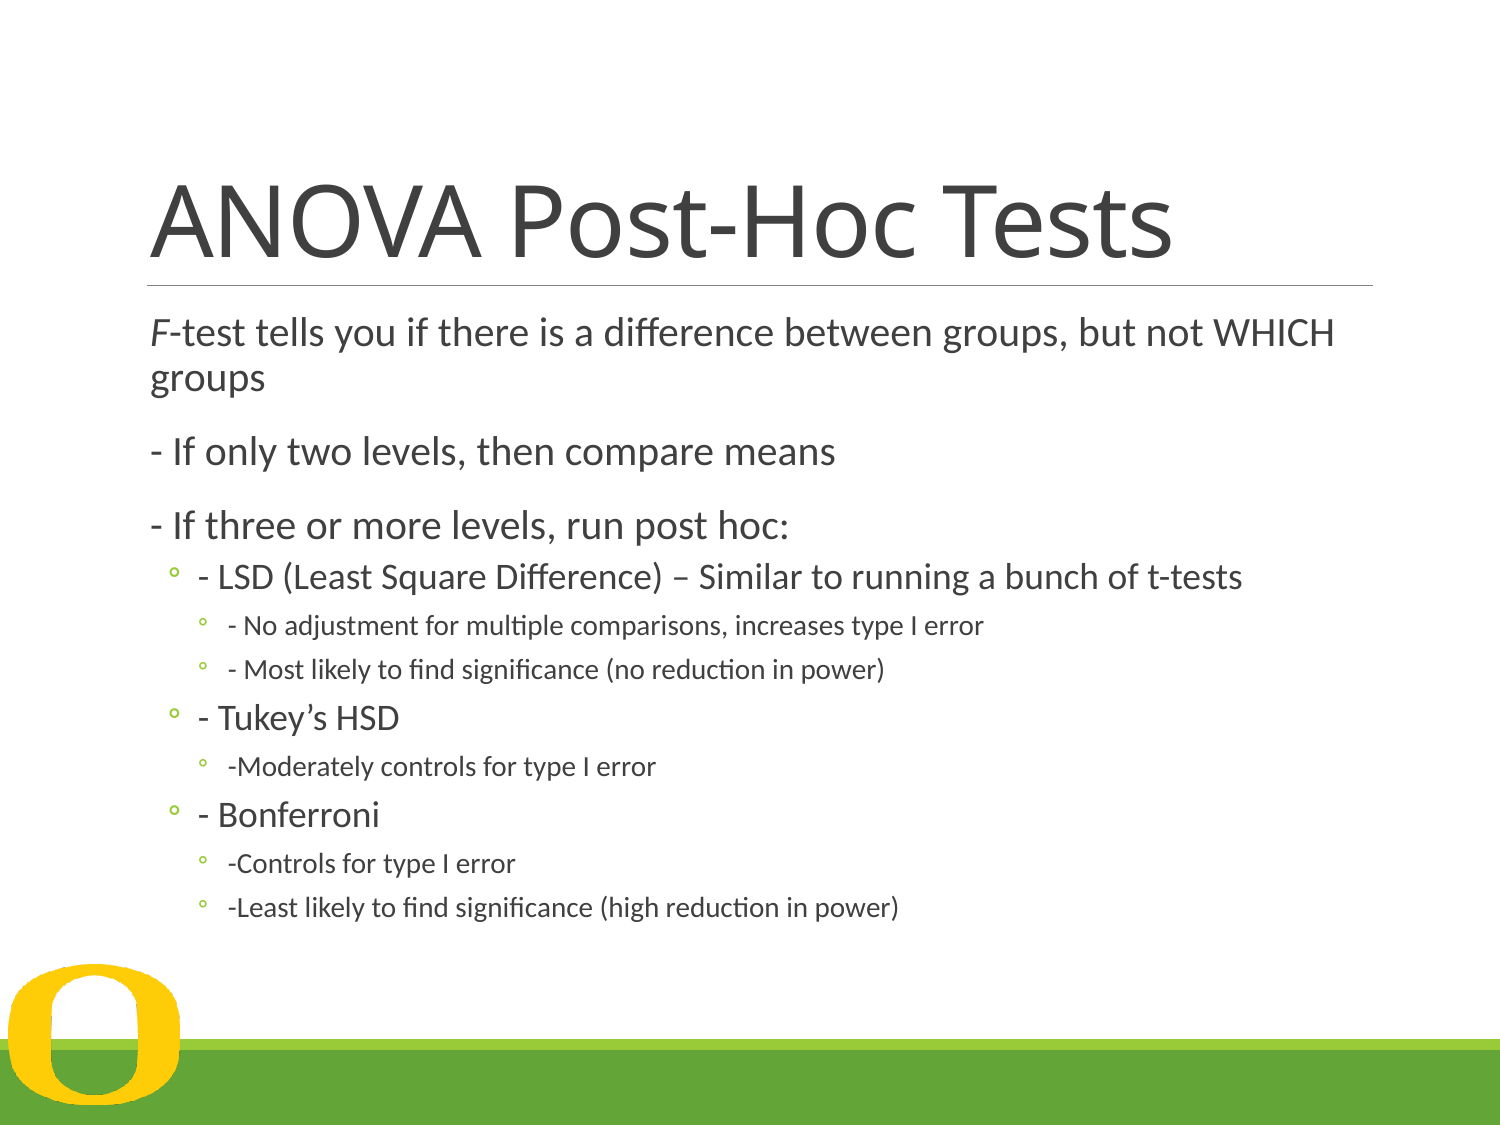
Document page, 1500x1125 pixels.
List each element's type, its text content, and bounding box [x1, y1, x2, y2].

list F-test tells you if there is a difference between groups, but not WHICH groups - If only two levels, then compare means - If three or more levels, run post hoc: - LSD (Least Square Difference) – Similar to running a bunch of t-tests - No adjustment for multiple comparisons, increases type I error - Most likely to find significance (no reduction in power) - Tukey’s HSD -Moderately controls for type I error - Bonferroni -Controls for type I error -Least likely to find significance (high reduction in power) [135, 302, 1373, 963]
picture [8, 963, 181, 1106]
title ANOVA Post-Hoc Tests [135, 47, 1373, 285]
